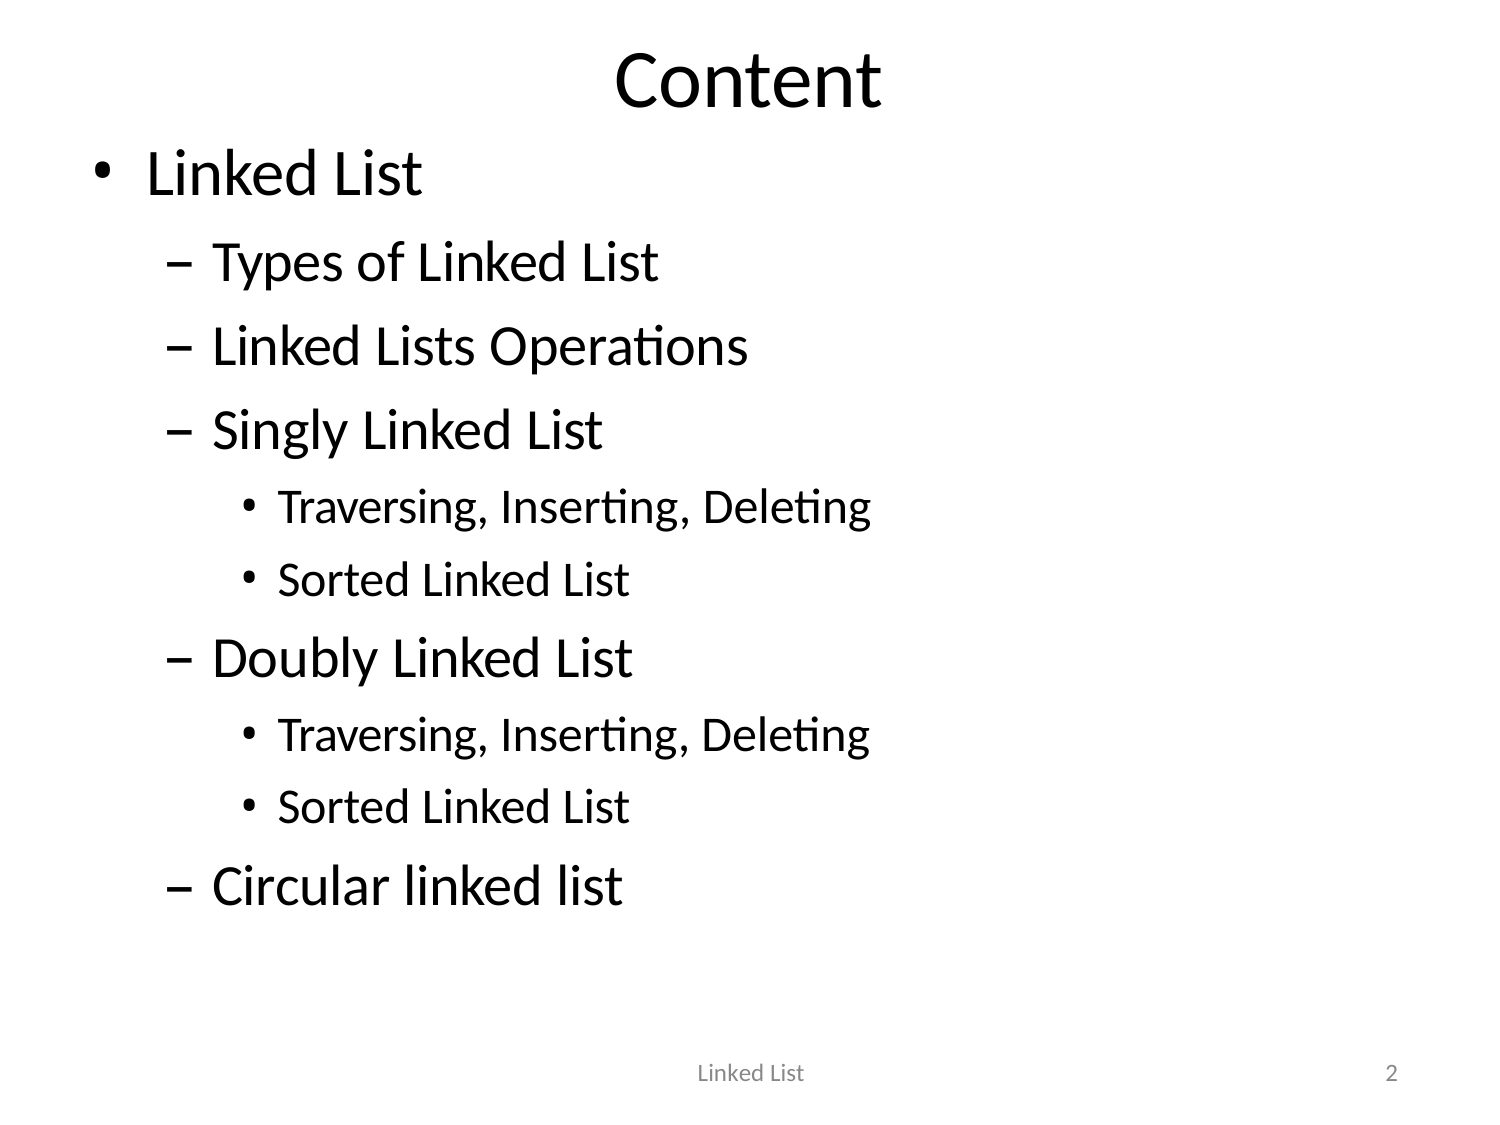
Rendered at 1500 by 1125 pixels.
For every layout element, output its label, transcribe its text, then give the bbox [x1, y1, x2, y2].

footer Linked List [695, 1060, 805, 1125]
slide_number 2 [1379, 1060, 1417, 1125]
text_box Linked List Types of Linked List Linked Lists Operations Singly Linked List Traversing, Inserting, Deleting Sorted Linked List Doubly Linked List Traversing, Inserting, Deleting Sorted Linked List Circular linked list [87, 110, 882, 918]
title Content [612, 21, 889, 212]
